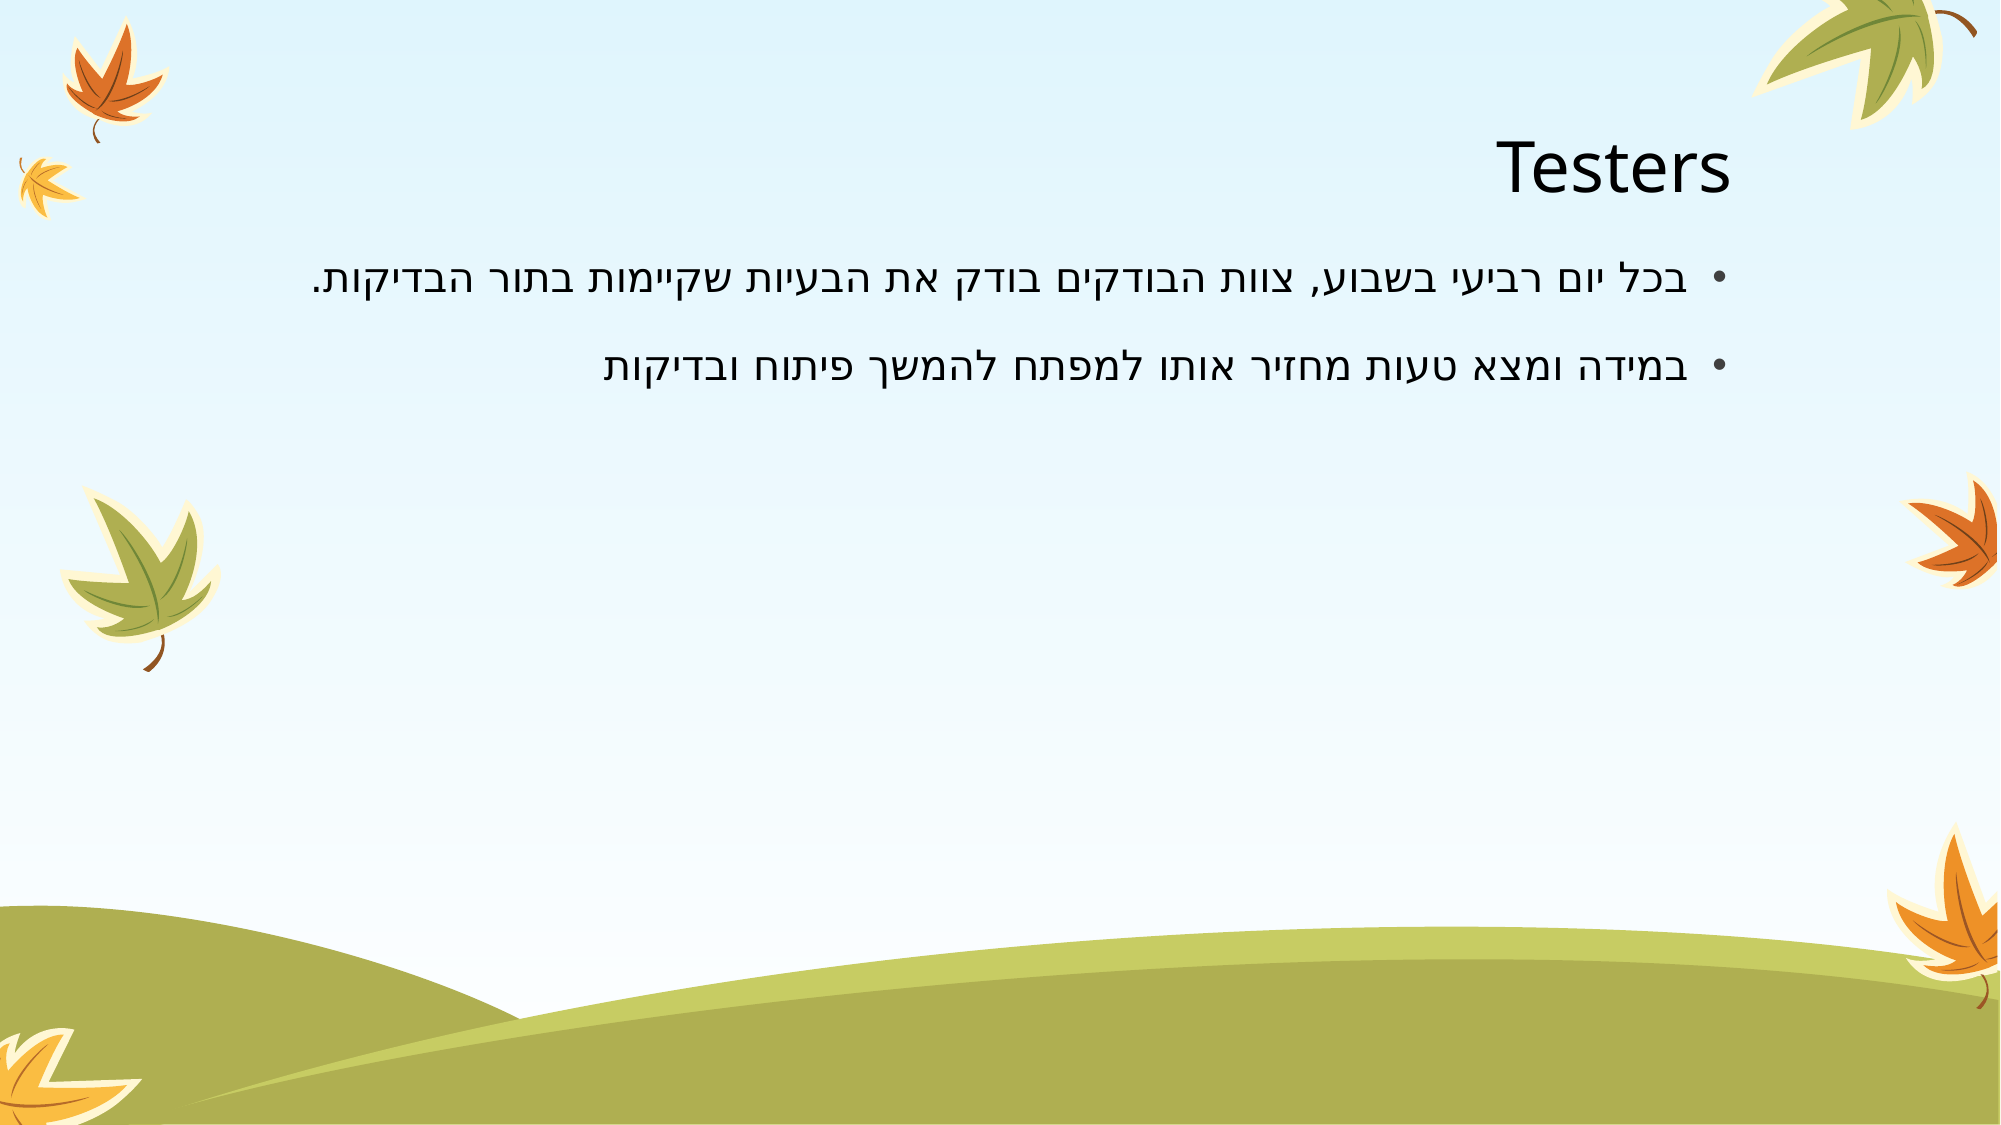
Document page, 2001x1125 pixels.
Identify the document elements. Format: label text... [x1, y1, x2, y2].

list בכל יום רביעי בשבוע, צוות הבודקים בודק את הבעיות שקיימות בתור הבדיקות. במידה ומצא טעות מחזיר אותו למפתח להמשך פיתוח ובדיקות [250, 243, 1750, 925]
title Testers [249, 12, 1749, 216]
